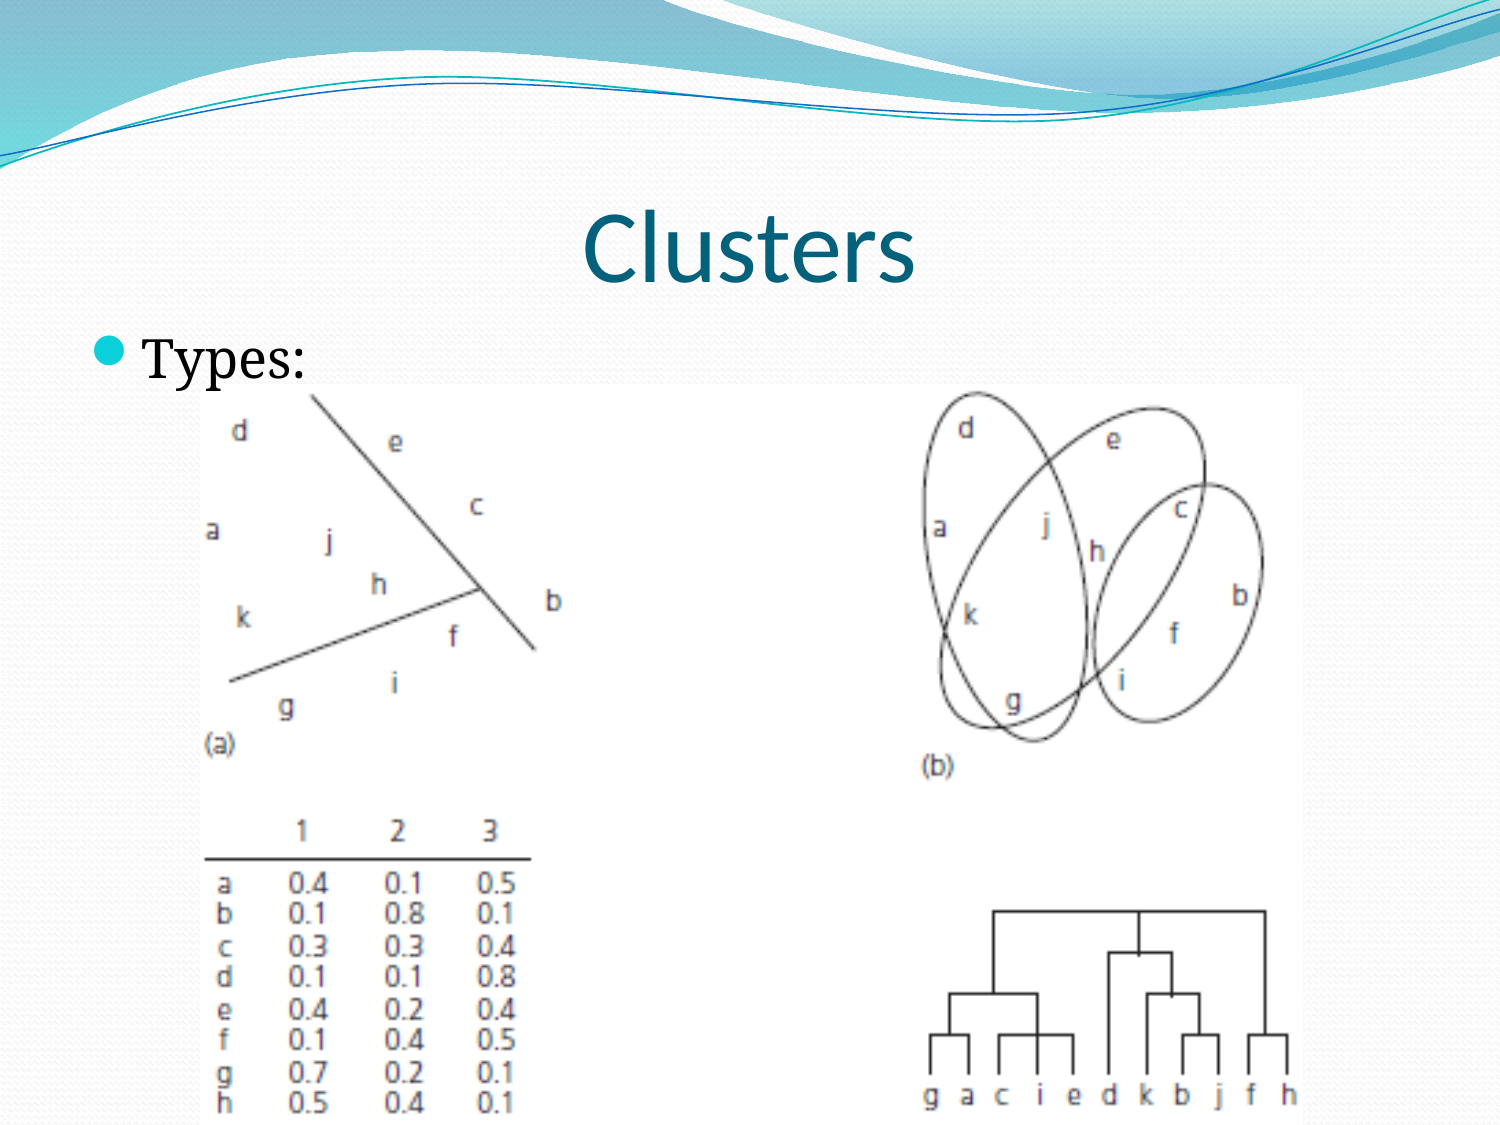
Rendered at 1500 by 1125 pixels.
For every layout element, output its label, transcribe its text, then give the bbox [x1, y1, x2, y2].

title Clusters [75, 115, 1425, 303]
list Types: [75, 317, 1425, 1038]
picture [199, 384, 1303, 1125]
